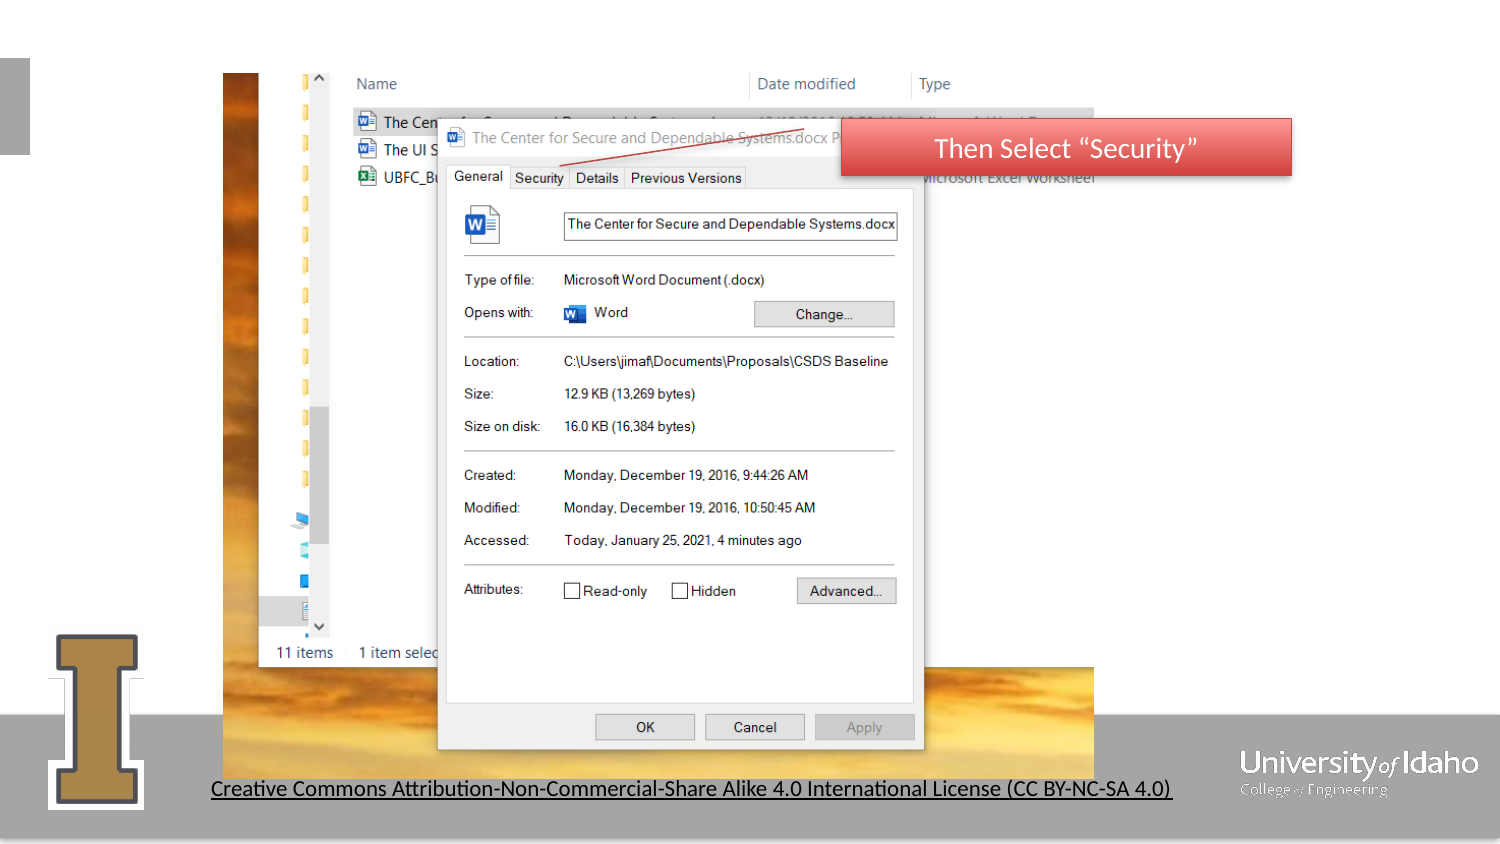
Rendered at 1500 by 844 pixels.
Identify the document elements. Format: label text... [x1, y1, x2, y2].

text_box Then Select “Security” [1098, 118, 1292, 176]
picture [223, 72, 1095, 779]
picture [1118, 658, 1500, 844]
picture [48, 627, 144, 810]
